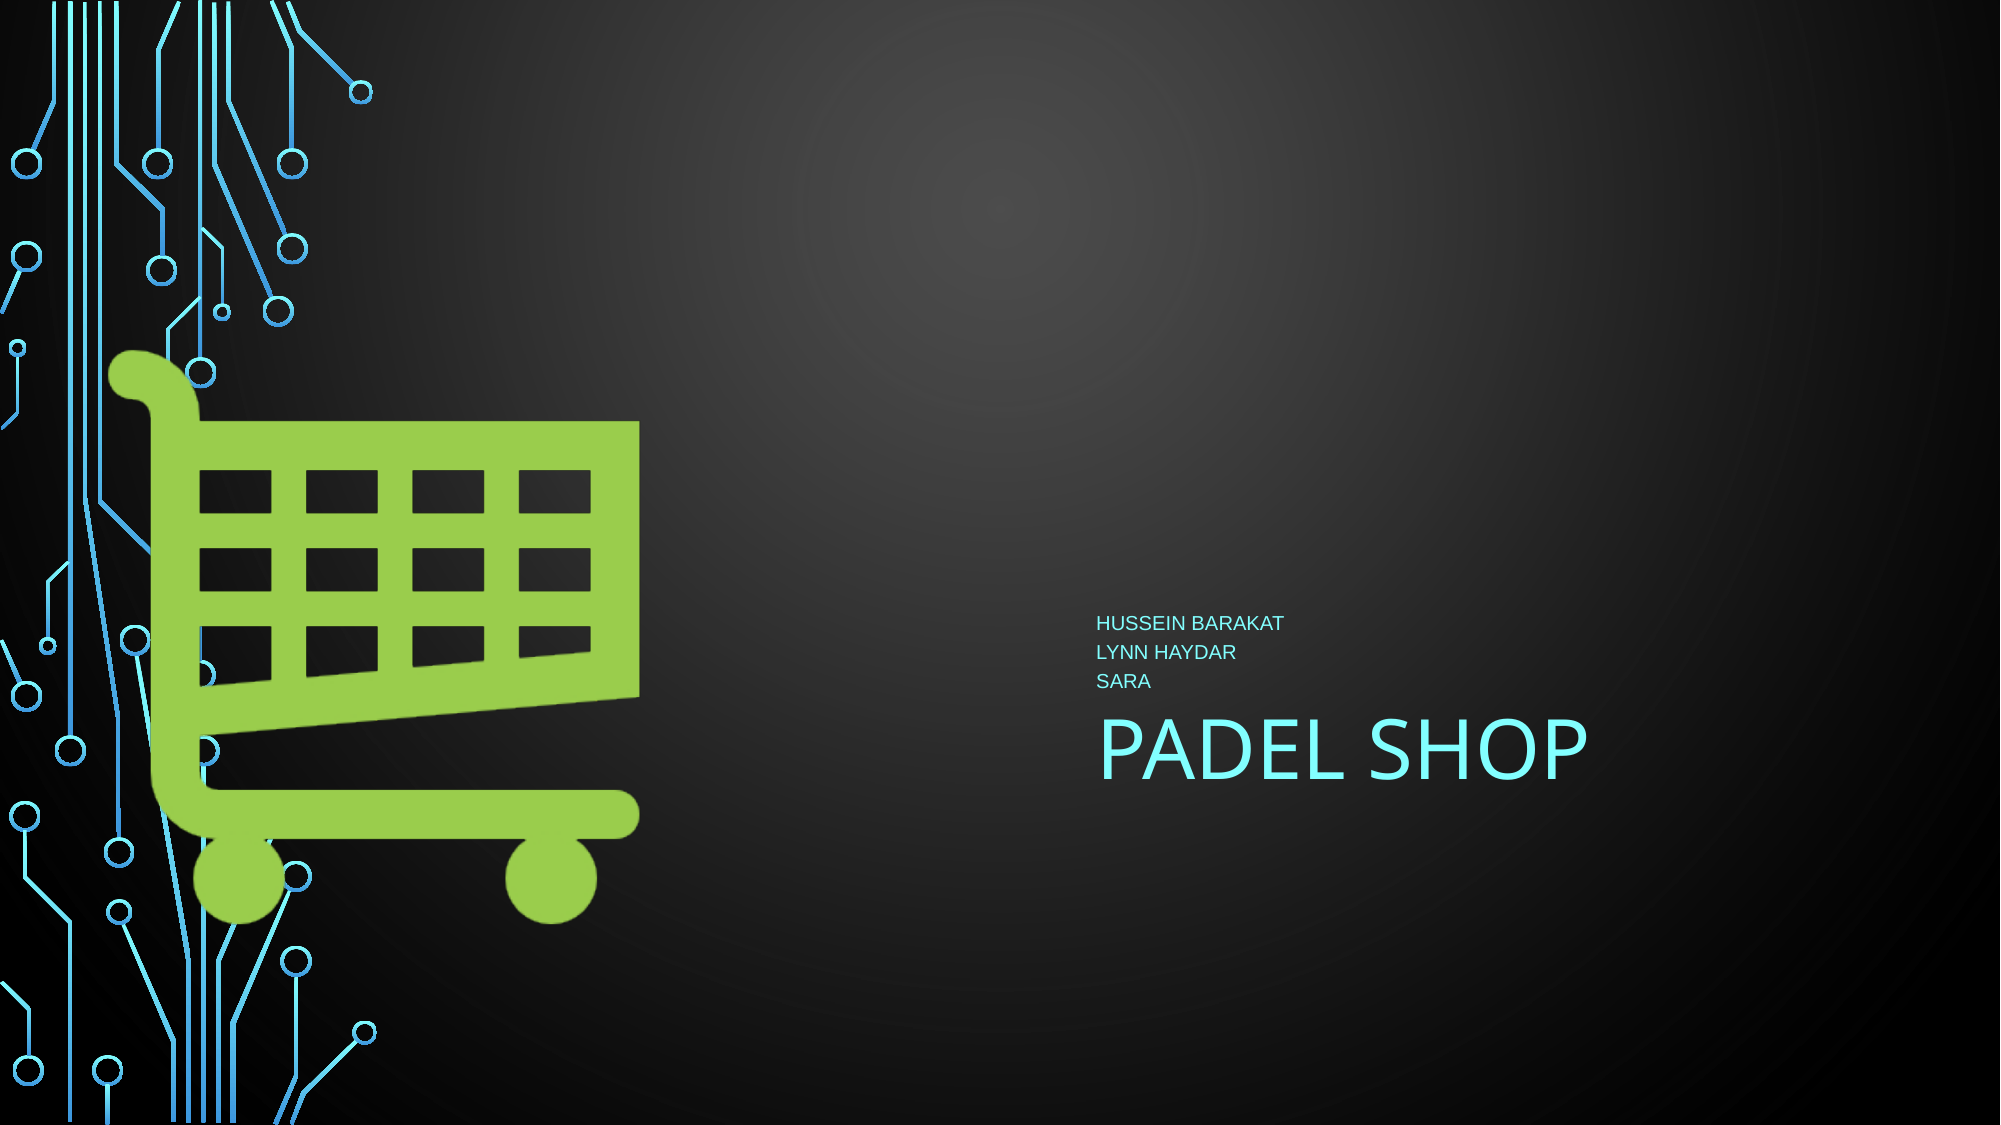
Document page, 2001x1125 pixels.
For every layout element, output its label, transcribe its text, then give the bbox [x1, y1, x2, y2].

picture [15, 245, 38, 268]
picture [15, 684, 38, 708]
subtitle Hussein Barakat Lynn Haydar Sara [1081, 562, 1870, 701]
picture [280, 152, 304, 176]
picture [356, 1024, 373, 1041]
picture [0, 0, 2000, 1125]
title Padel Shop [1081, 701, 1870, 913]
picture [96, 1059, 120, 1082]
picture [16, 1059, 40, 1082]
